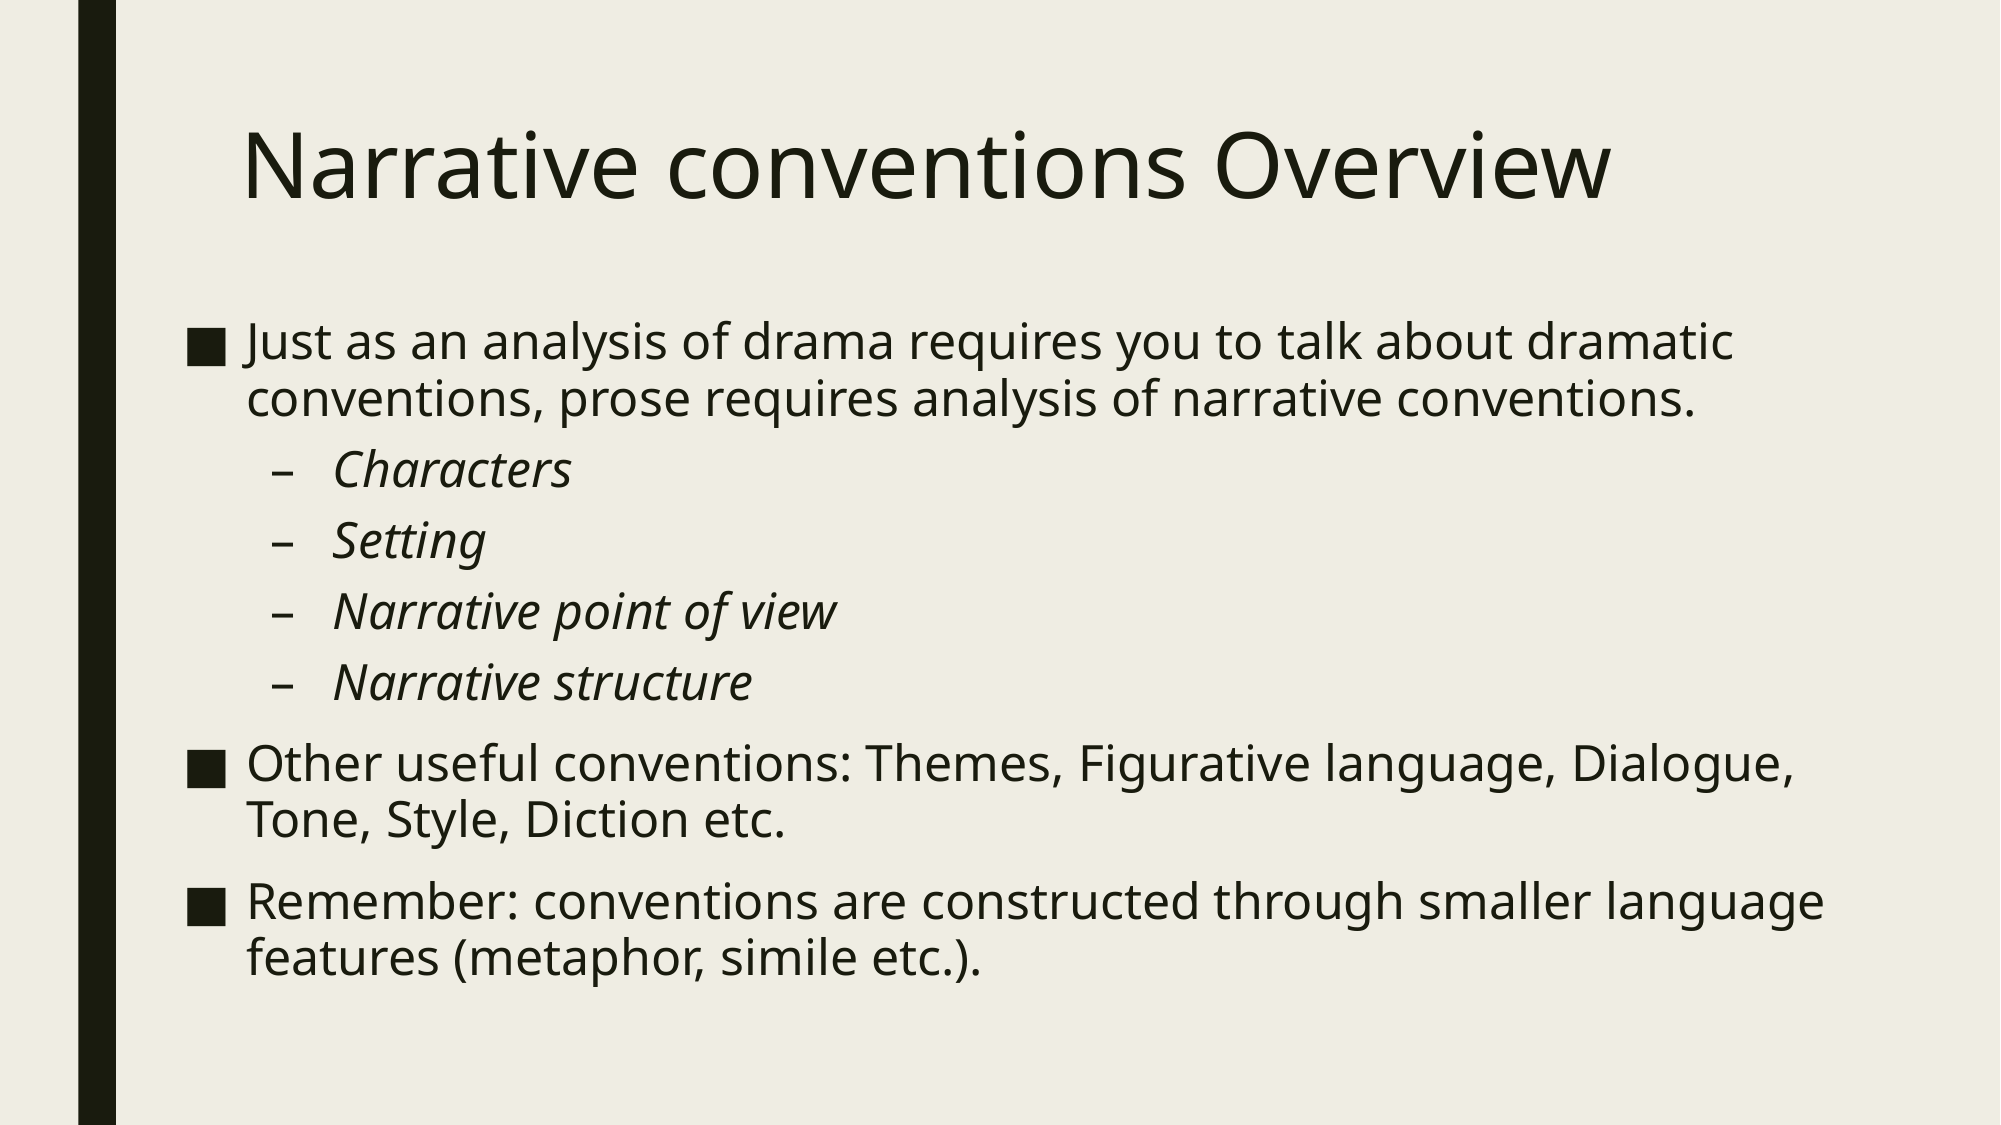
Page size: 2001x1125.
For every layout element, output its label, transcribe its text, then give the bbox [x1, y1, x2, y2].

title Narrative conventions Overview [225, 112, 1800, 307]
list Just as an analysis of drama requires you to talk about dramatic conventions, prose requires analysis of narrative conventions. Characters Setting Narrative point of view Narrative structure Other useful conventions: Themes, Figurative language, Dialogue, Tone, Style, Diction etc. Remember: conventions are constructed through smaller language features (metaphor, simile etc.). [168, 307, 1857, 1058]
